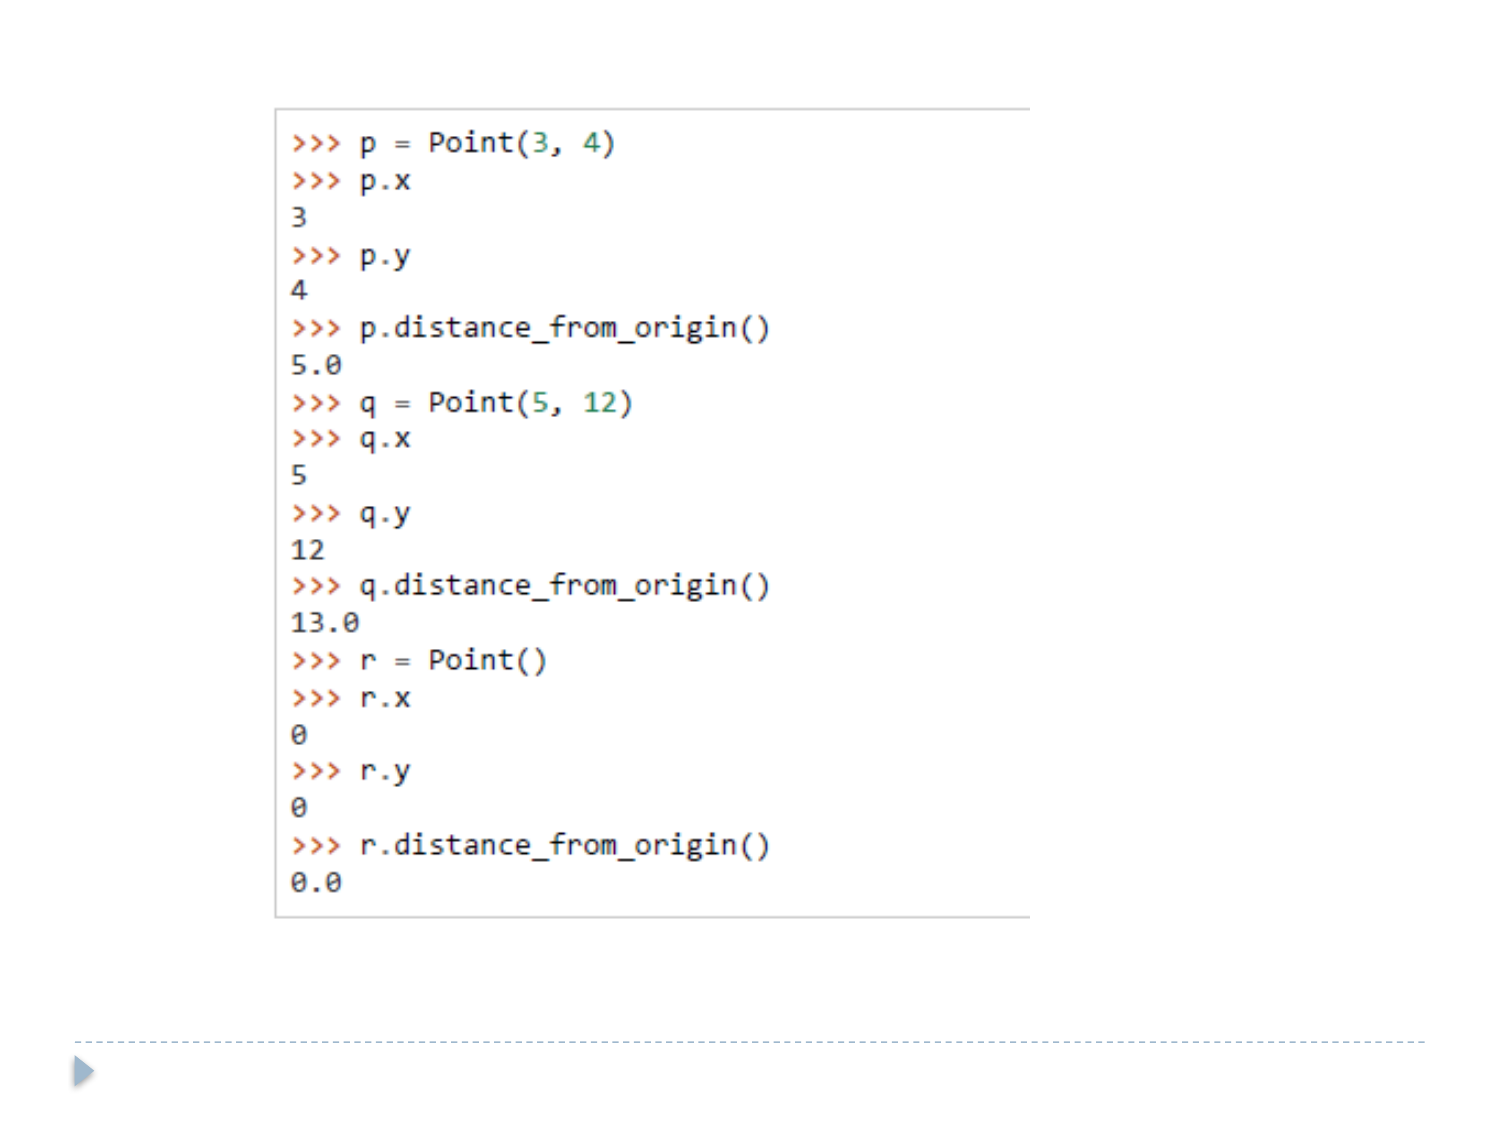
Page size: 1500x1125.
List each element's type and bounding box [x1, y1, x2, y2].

picture [241, 90, 1030, 941]
